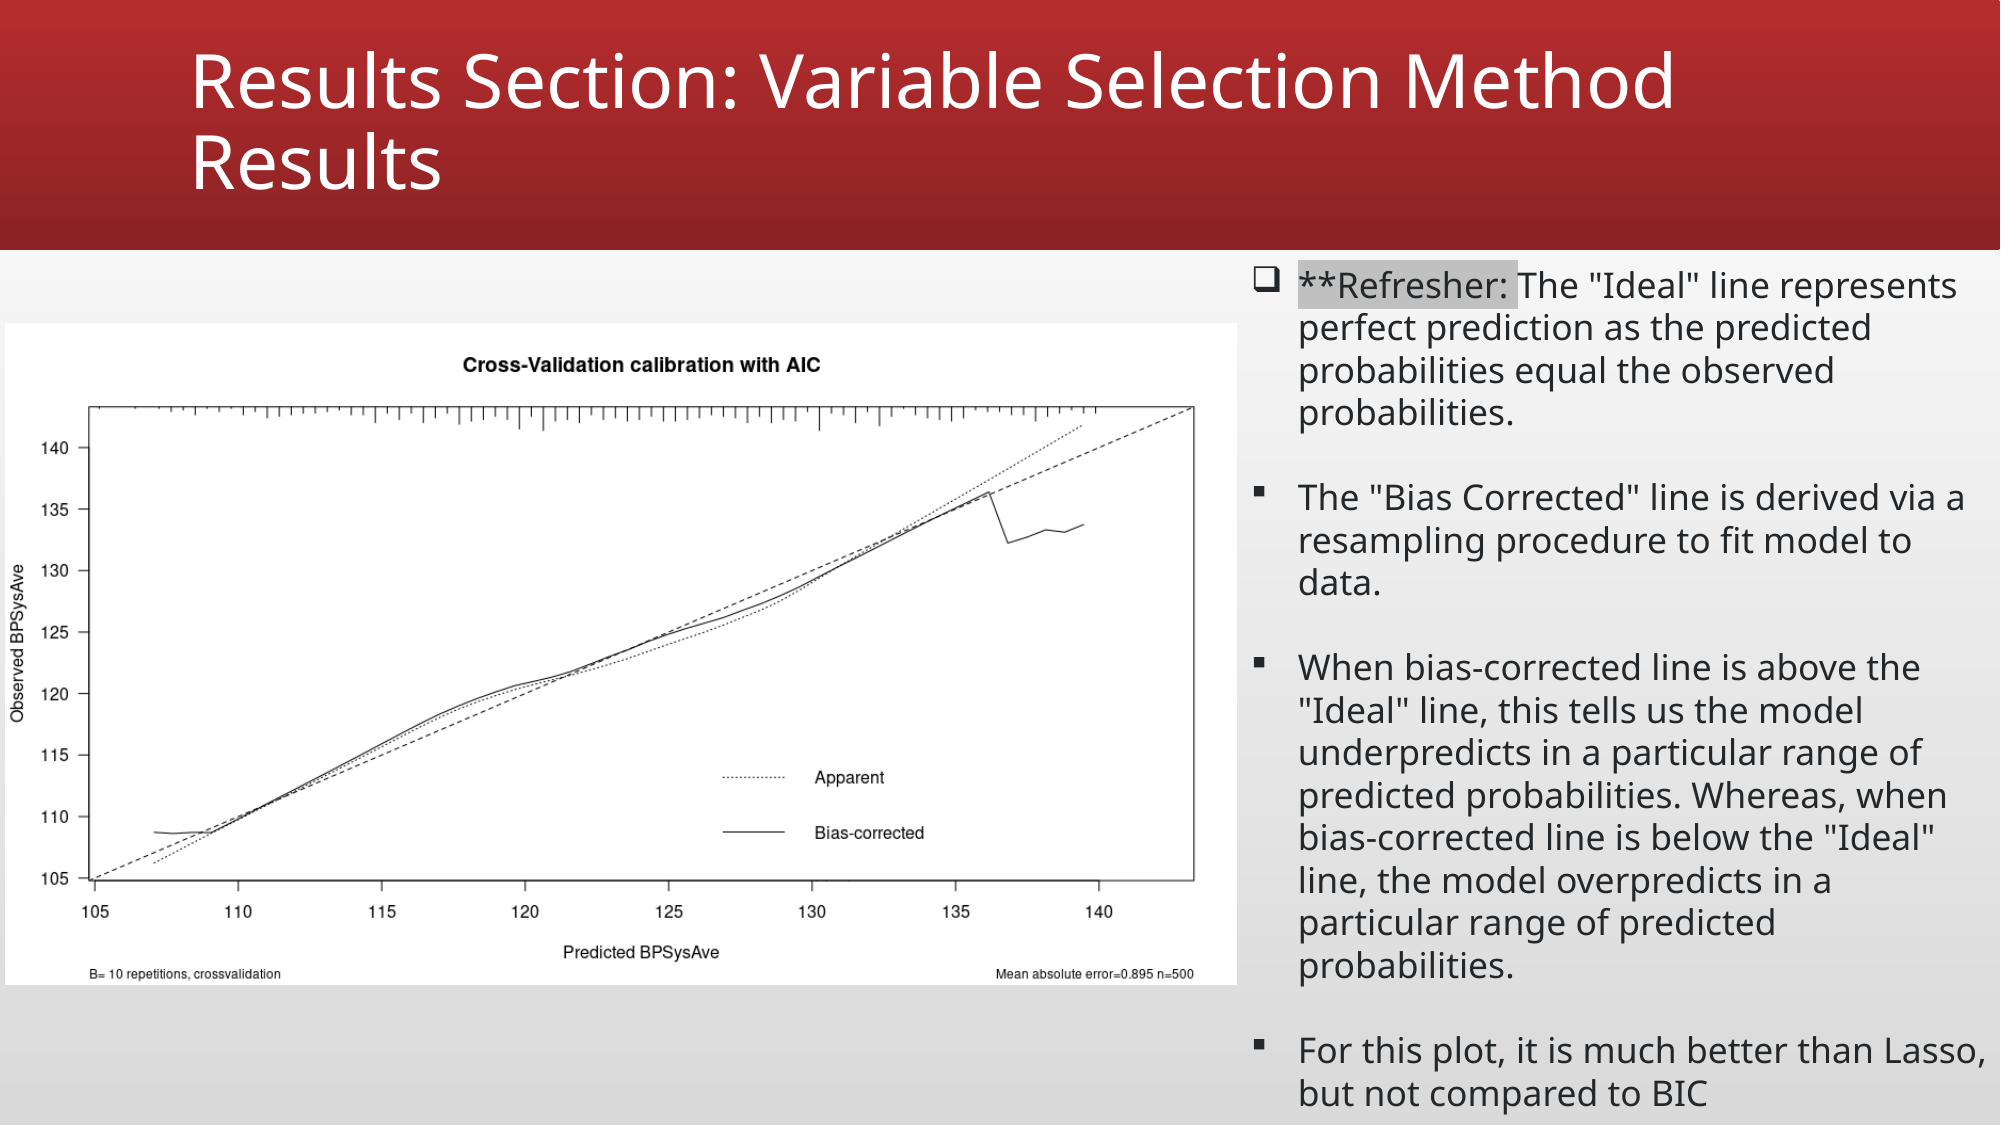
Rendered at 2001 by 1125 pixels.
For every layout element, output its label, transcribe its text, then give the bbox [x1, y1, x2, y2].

title Results Section: Variable Selection Method Results [174, 16, 1825, 234]
text_box **Refresher: The "Ideal" line represents perfect prediction as the predicted probabilities equal the observed probabilities. The "Bias Corrected" line is derived via a resampling procedure to fit model to data. When bias-corrected line is above the "Ideal" line, this tells us the model underpredicts in a particular range of predicted probabilities. Whereas, when bias-corrected line is below the "Ideal" line, the model overpredicts in a particular range of predicted probabilities. For this plot, it is much better than Lasso, but not compared to BIC [1236, 255, 2000, 1125]
picture [5, 323, 1237, 986]
